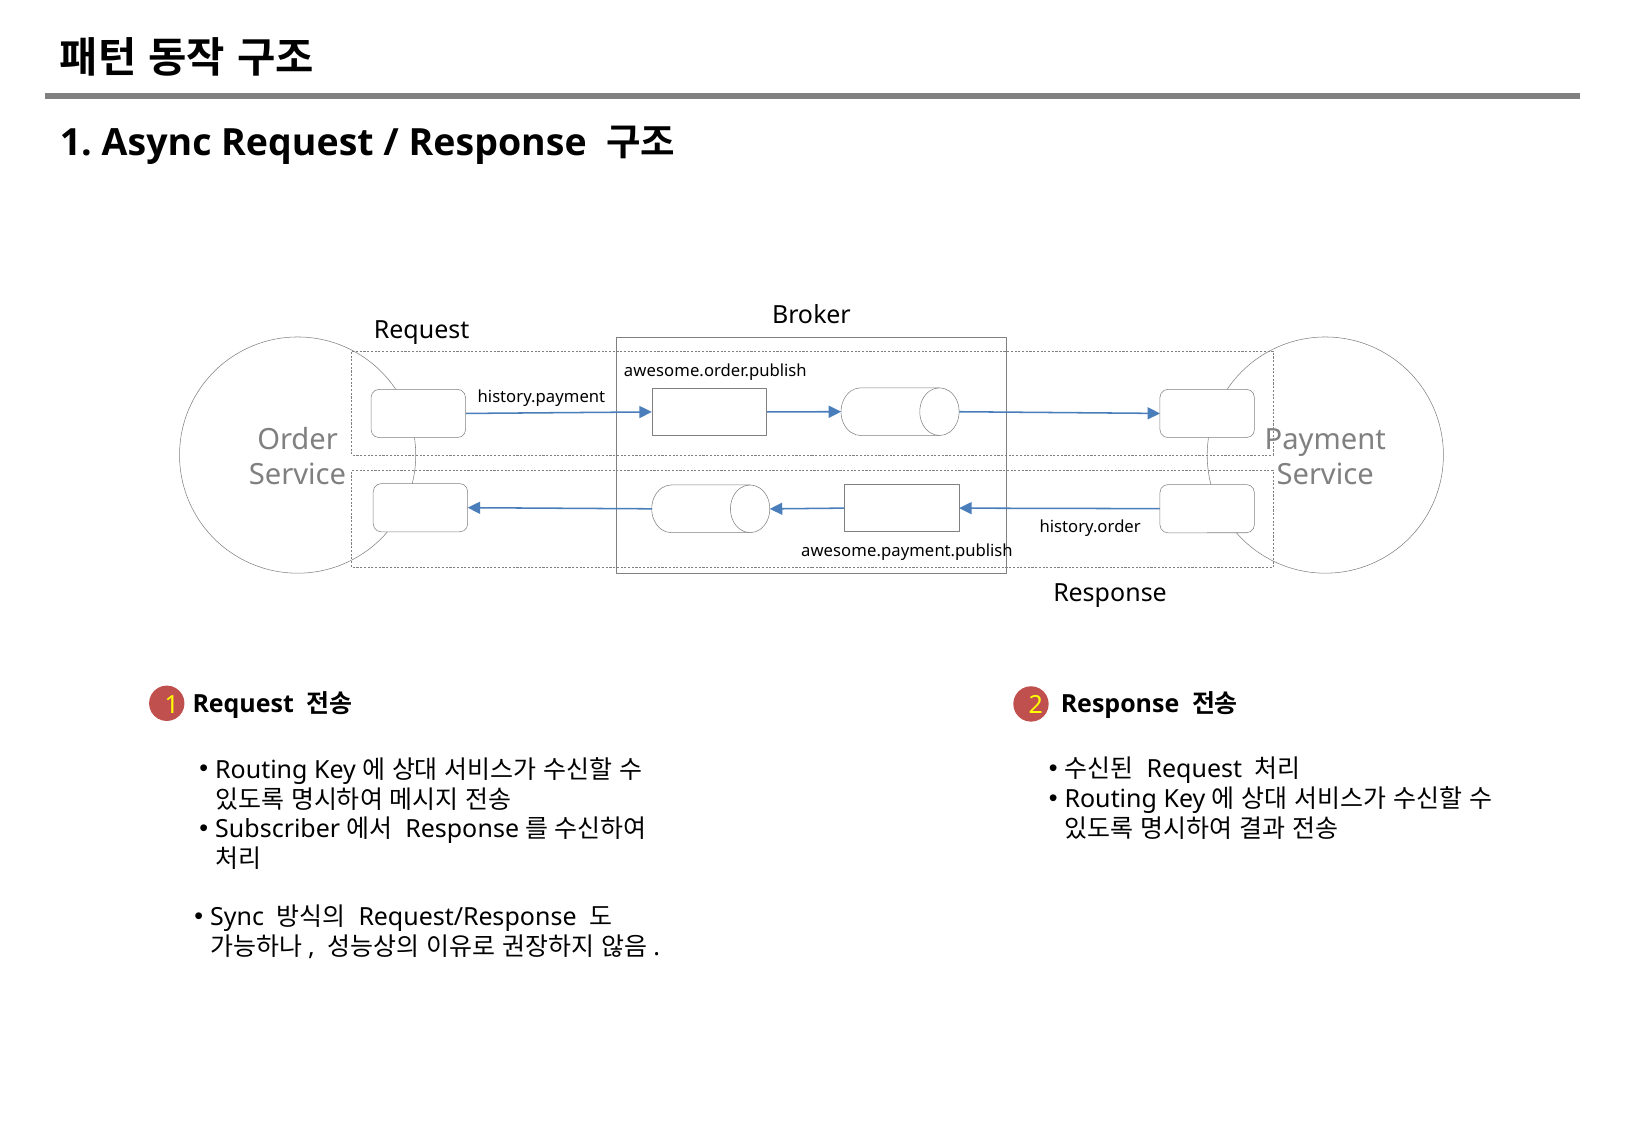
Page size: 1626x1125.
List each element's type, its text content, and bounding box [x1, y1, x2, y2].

text_box 수신된 Request 처리 Routing Key에 상대 서비스가 수신할 수 있도록 명시하여 결과 전송 [1033, 745, 1531, 850]
list 1. Async Request / Response 구조 [44, 110, 1581, 169]
text_box Sync 방식의 Request/Response 도 가능하나, 성능상의 이유로 권장하지 않음. [179, 893, 676, 968]
text_box 2 [1011, 684, 1051, 724]
text_box Routing Key에 상대 서비스가 수신할 수 있도록 명시하여 메시지 전송 Subscriber에서 Response를 수신하여 처리 [184, 745, 681, 881]
text_box Request 전송 [177, 680, 368, 726]
title 패턴 동작 구조 [44, 22, 1581, 89]
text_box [179, 290, 1444, 574]
text_box Response [1038, 582, 1182, 614]
text_box 1 [146, 683, 187, 724]
text_box Response 전송 [1046, 680, 1253, 726]
